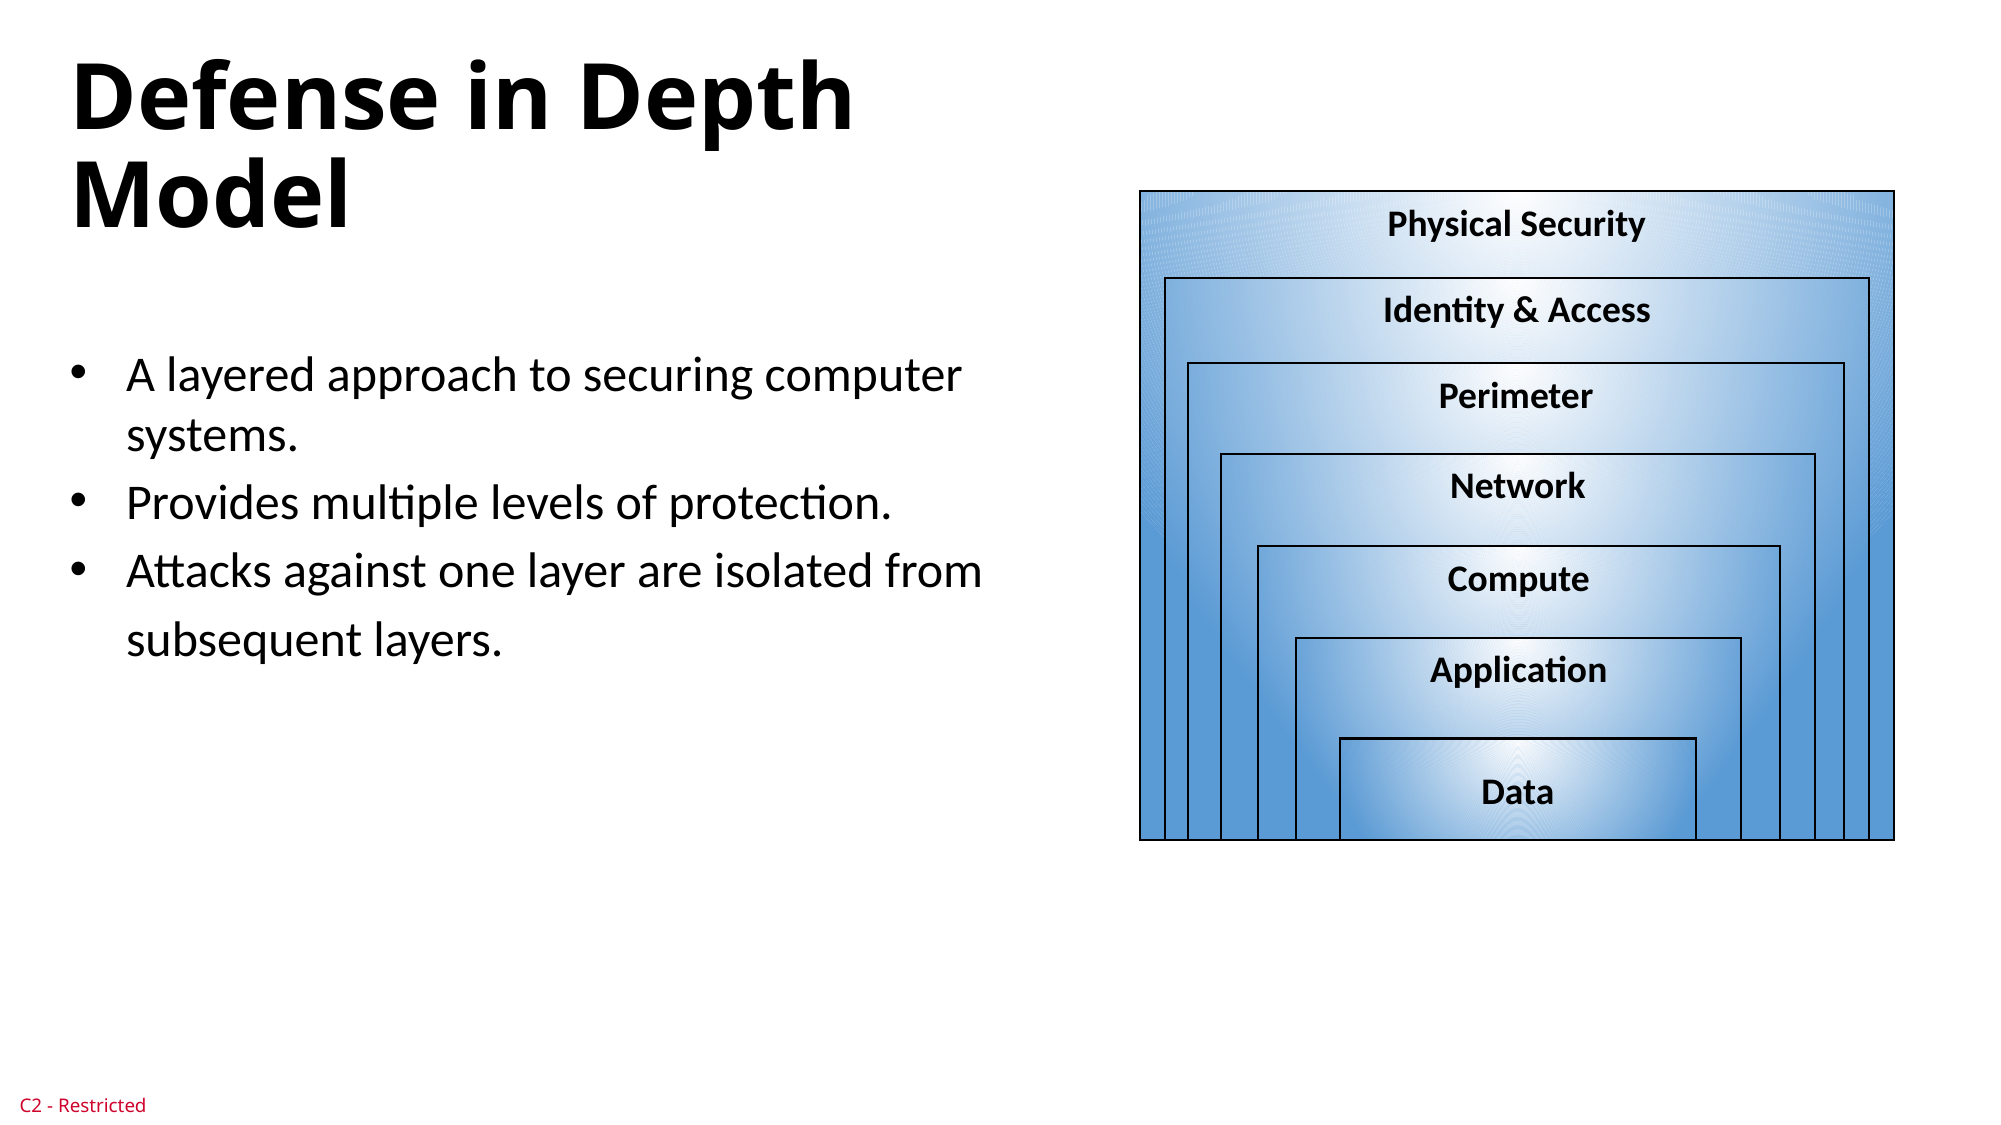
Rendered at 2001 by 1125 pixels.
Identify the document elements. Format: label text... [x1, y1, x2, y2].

text_box Defense in Depth Model [54, 42, 1000, 155]
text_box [1140, 191, 1895, 841]
text_box A layered approach to securing computer systems. Provides multiple levels of protection. Attacks against one layer are isolated from subsequent layers. [54, 268, 1060, 739]
